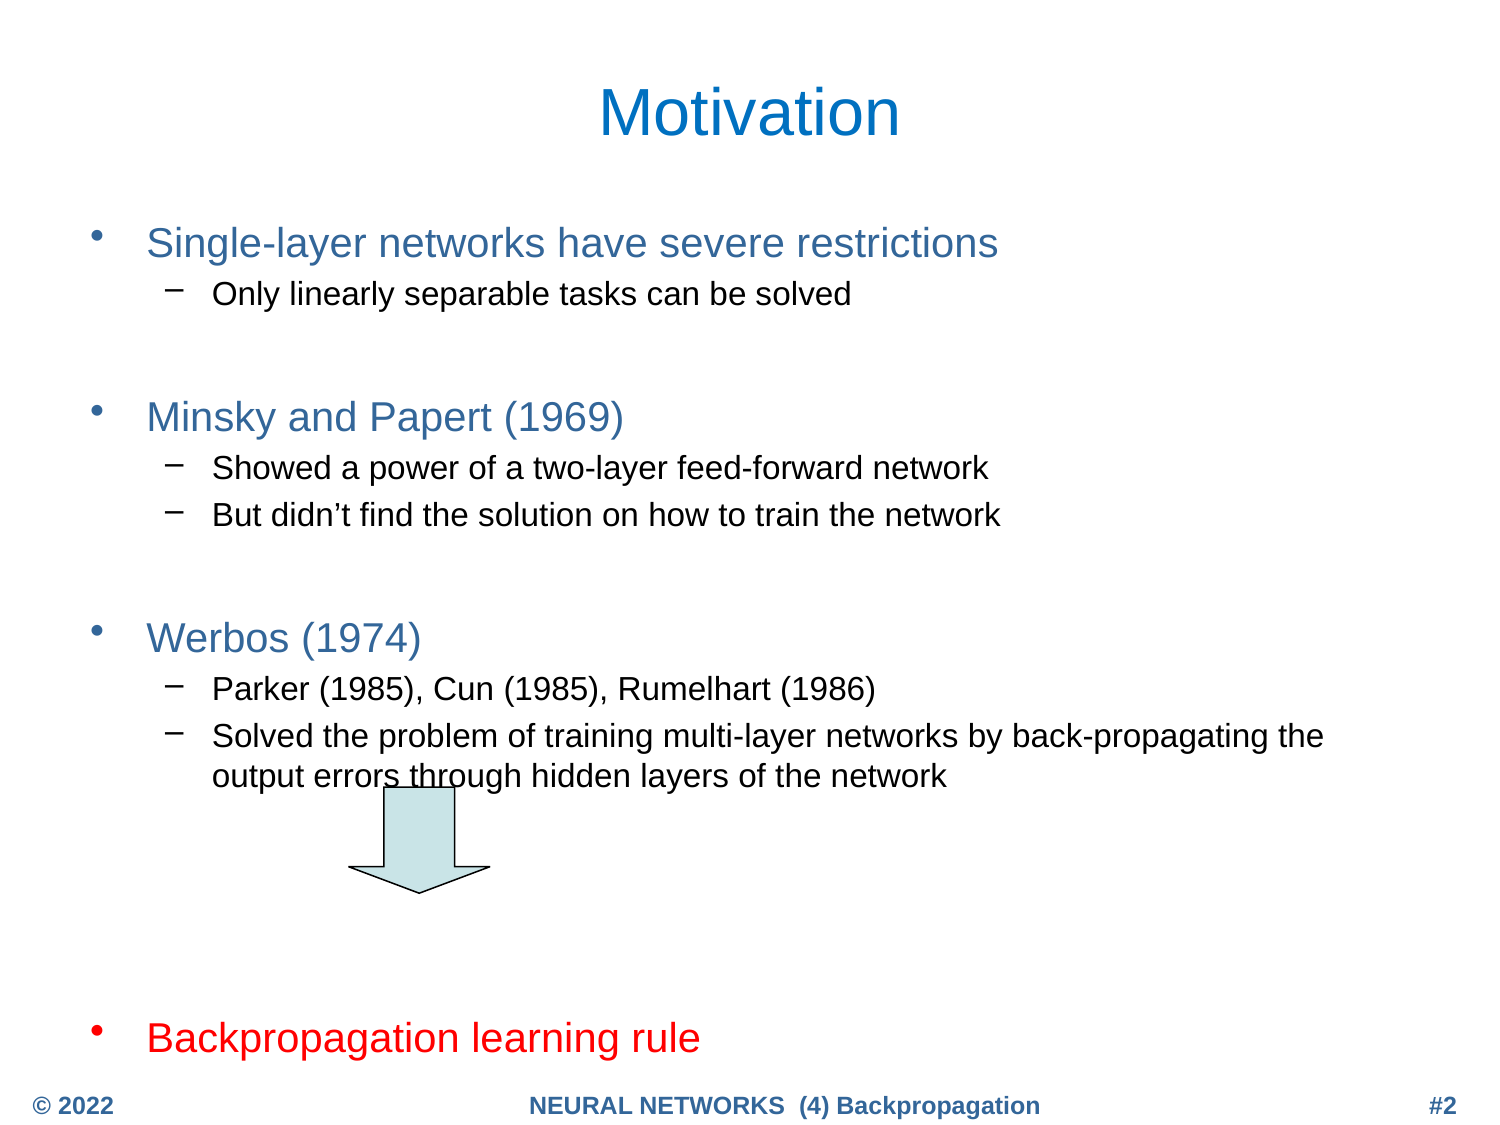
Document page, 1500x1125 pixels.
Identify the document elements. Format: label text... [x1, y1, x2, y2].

slide_number © 2022 [17, 1082, 371, 1118]
title Motivation [74, 44, 1426, 173]
list Single-layer networks have severe restrictions Only linearly separable tasks can be solved Minsky and Papert (1969) Showed a power of a two-layer feed-forward network But didn’t find the solution on how to train the network Werbos (1974) Parker (1985), Cun (1985), Rumelhart (1986) Solved the problem of training multi-layer networks by back-propagating the output errors through hidden layers of the network Backpropagation learning rule [74, 207, 1426, 1048]
text_box [348, 787, 491, 894]
slide_number #2 [1080, 1082, 1473, 1118]
footer NEURAL NETWORKS (4) Backpropagation [371, 1082, 1080, 1118]
